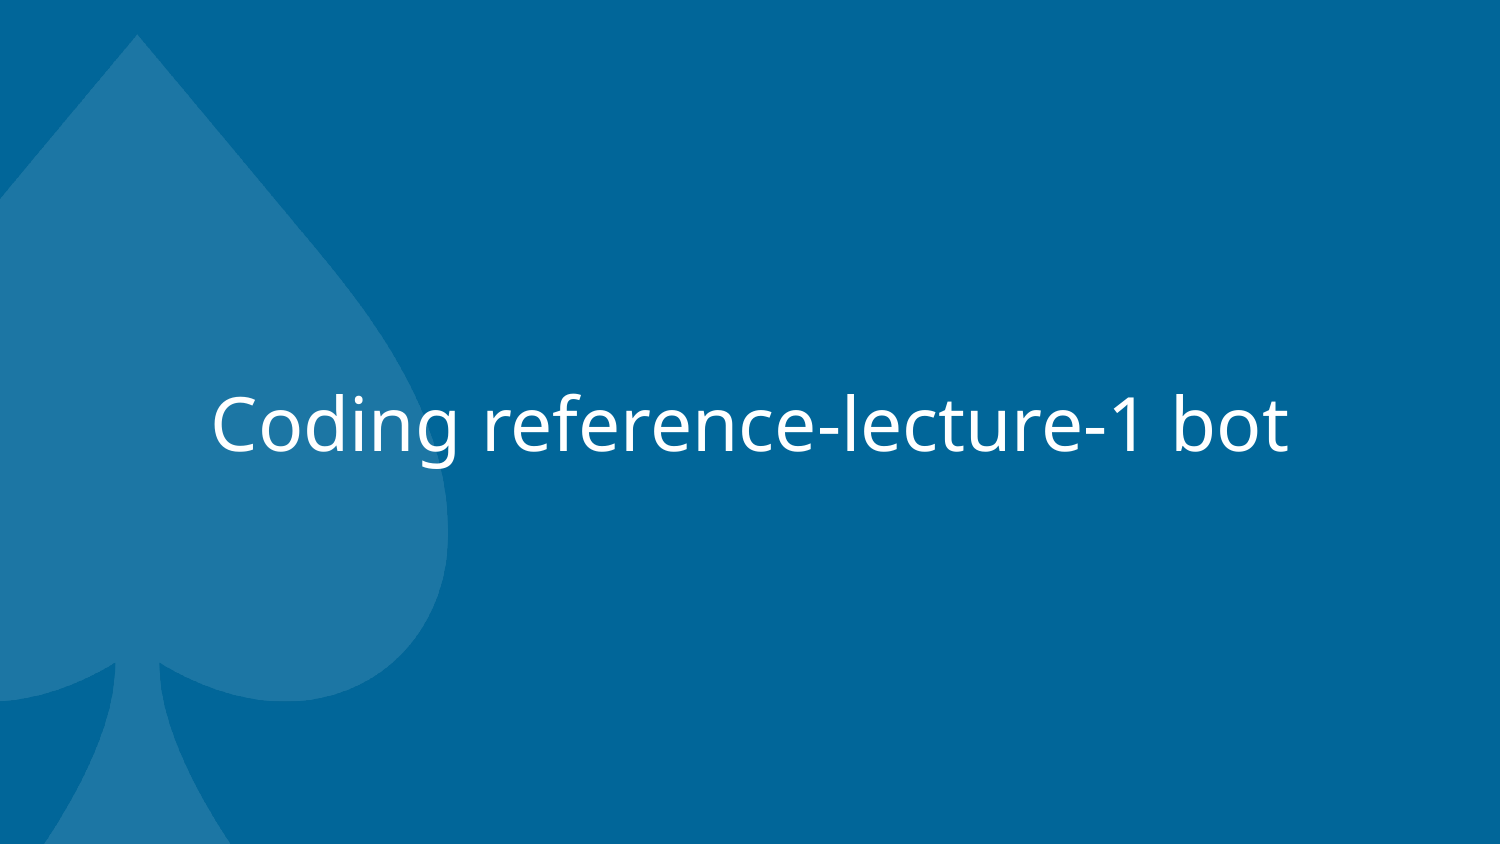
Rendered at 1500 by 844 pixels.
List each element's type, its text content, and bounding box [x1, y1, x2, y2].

picture [0, 37, 447, 844]
title Coding reference-lecture-1 bot [51, 352, 1449, 491]
